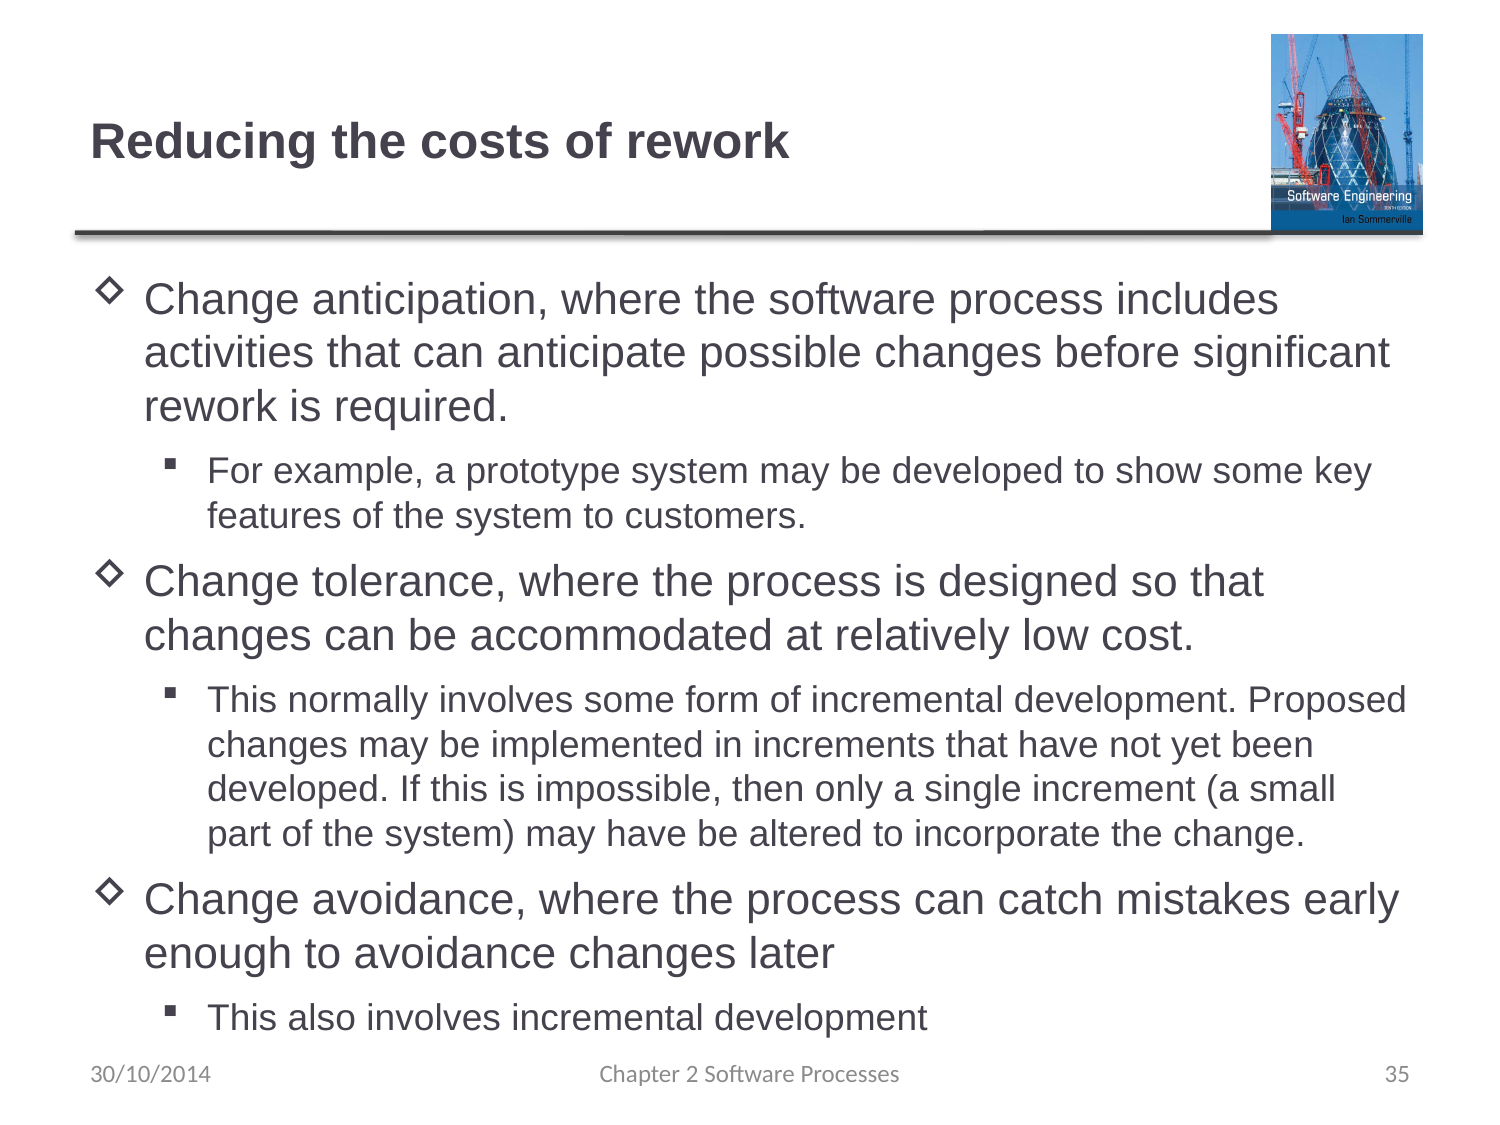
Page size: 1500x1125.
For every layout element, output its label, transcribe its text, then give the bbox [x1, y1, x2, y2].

footer Chapter 2 Software Processes [512, 1042, 988, 1103]
title Reducing the costs of rework [74, 44, 1272, 233]
slide_number 35 [1074, 1042, 1425, 1103]
picture [1271, 34, 1423, 230]
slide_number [75, 1042, 425, 1103]
list Change anticipation, where the software process includes activities that can anticipate possible changes before significant rework is required. For example, a prototype system may be developed to show some key features of the system to customers. Change tolerance, where the process is designed so that changes can be accommodated at relatively low cost. This normally involves some form of incremental development. Proposed changes may be implemented in increments that have not yet been developed. If this is impossible, then only a single increment (a small part of the system) may have be altered to incorporate the change. Change avoidance, where the process can catch mistakes early enough to avoidance changes later This also involves incremental development [75, 262, 1425, 1058]
